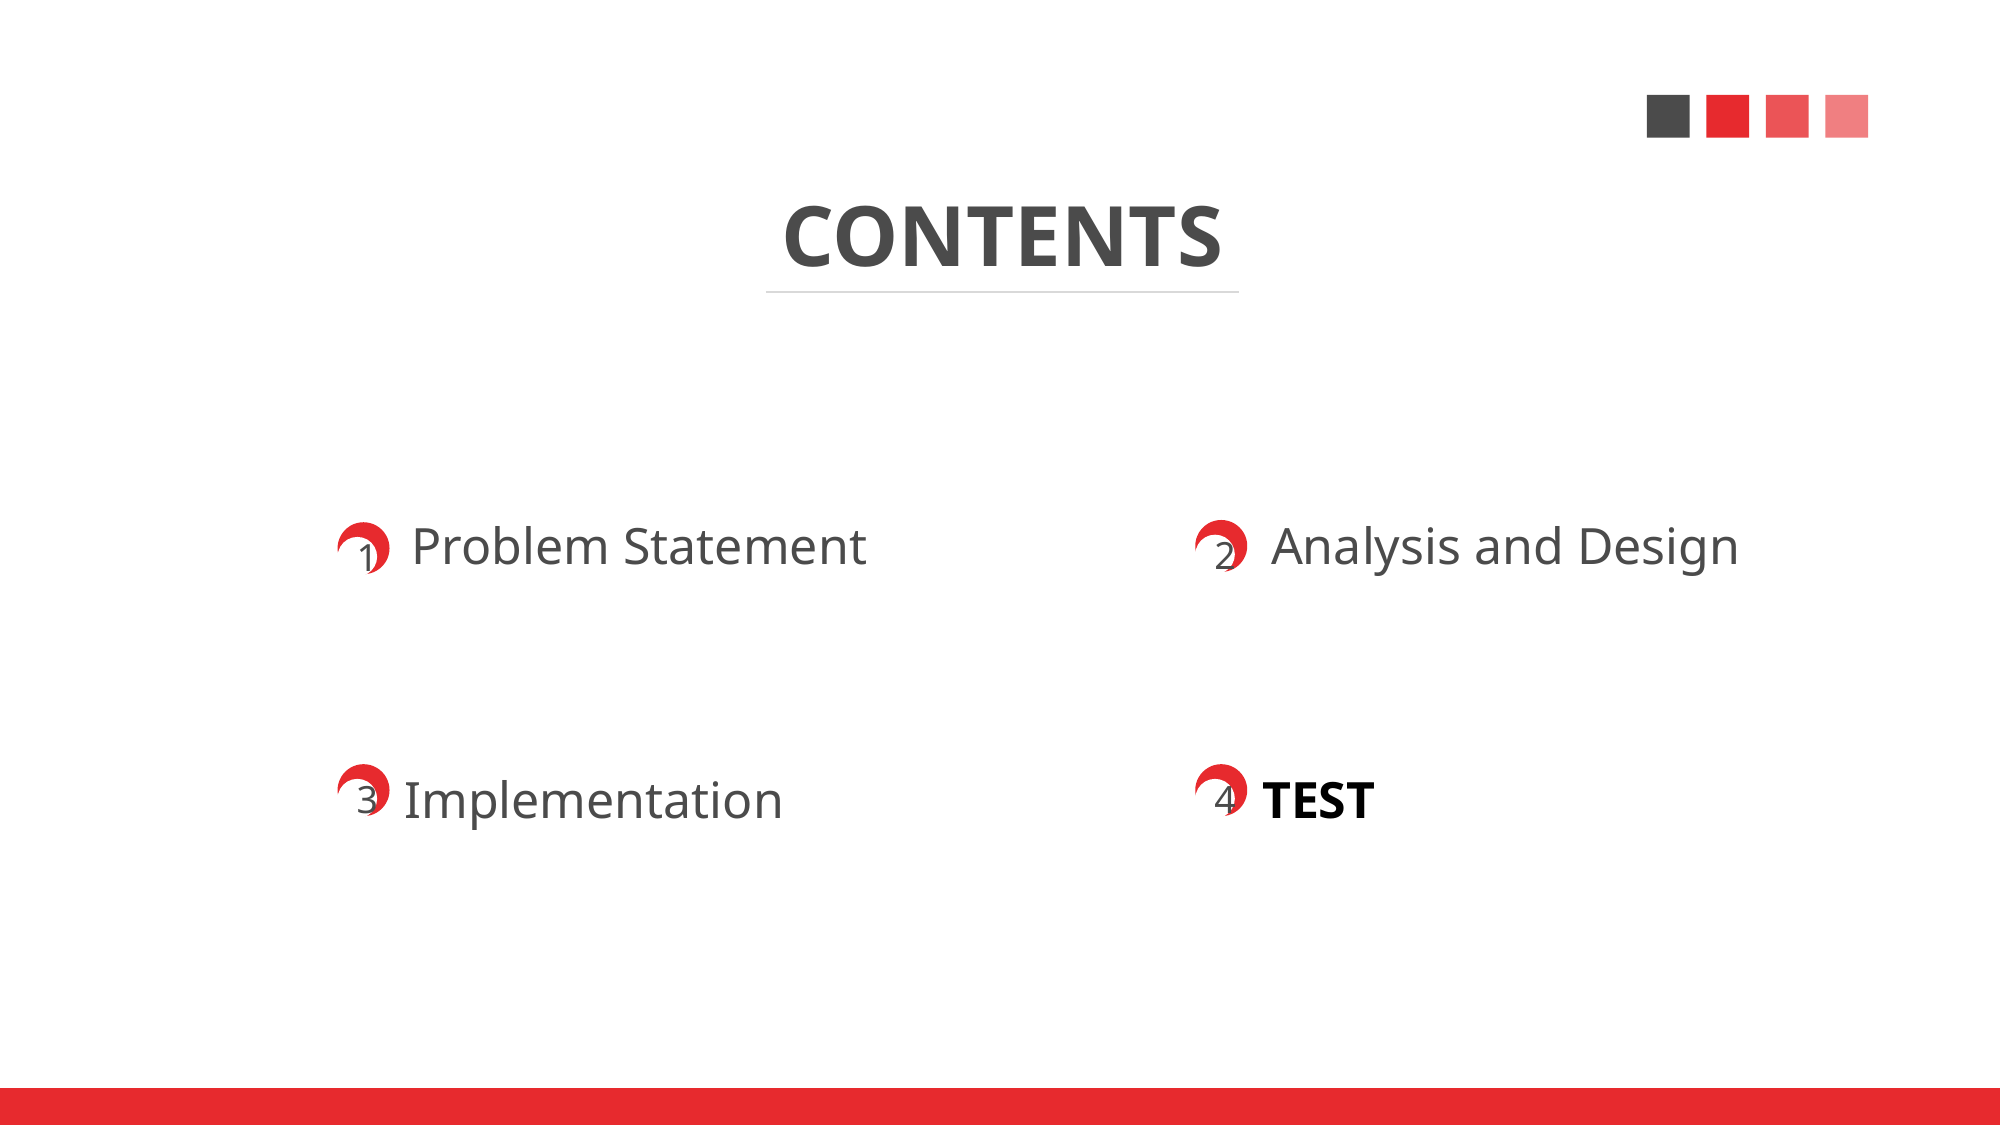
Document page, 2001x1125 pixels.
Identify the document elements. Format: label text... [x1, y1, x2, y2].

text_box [337, 522, 390, 577]
text_box [1824, 94, 1869, 139]
text_box CONTENTS [766, 176, 1238, 291]
text_box Problem Statement [396, 495, 956, 583]
text_box Analysis and Design [1256, 495, 1790, 583]
text_box [1646, 94, 1691, 139]
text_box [337, 764, 390, 819]
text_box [1195, 520, 1248, 575]
text_box [0, 1087, 2000, 1125]
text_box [1195, 764, 1248, 819]
text_box [1765, 94, 1810, 139]
text_box [1705, 94, 1750, 139]
text_box TEST [1247, 749, 1781, 837]
text_box Implementation [389, 749, 926, 837]
